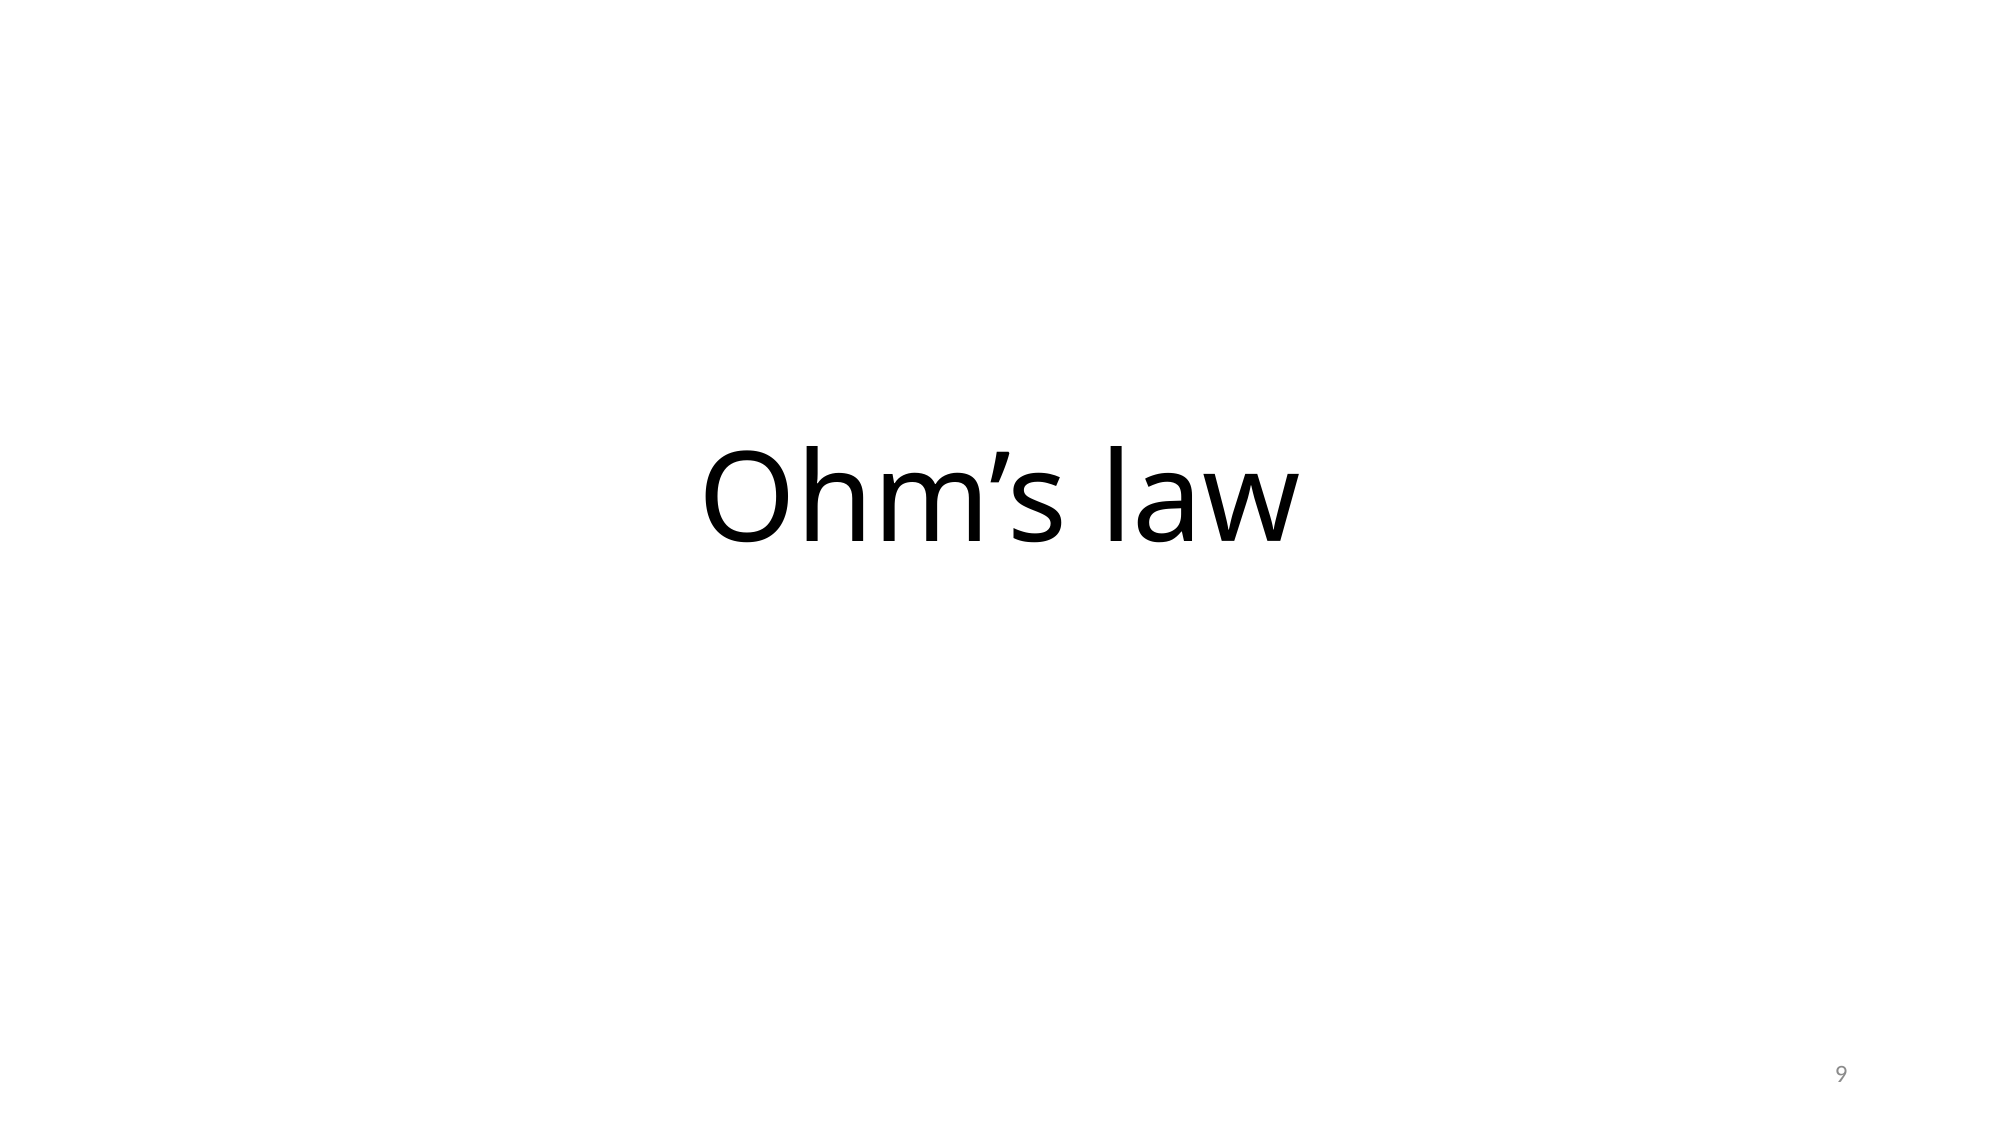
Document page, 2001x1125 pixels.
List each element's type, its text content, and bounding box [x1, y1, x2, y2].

title Ohm’s law [249, 184, 1750, 576]
slide_number 9 [1412, 1042, 1863, 1103]
